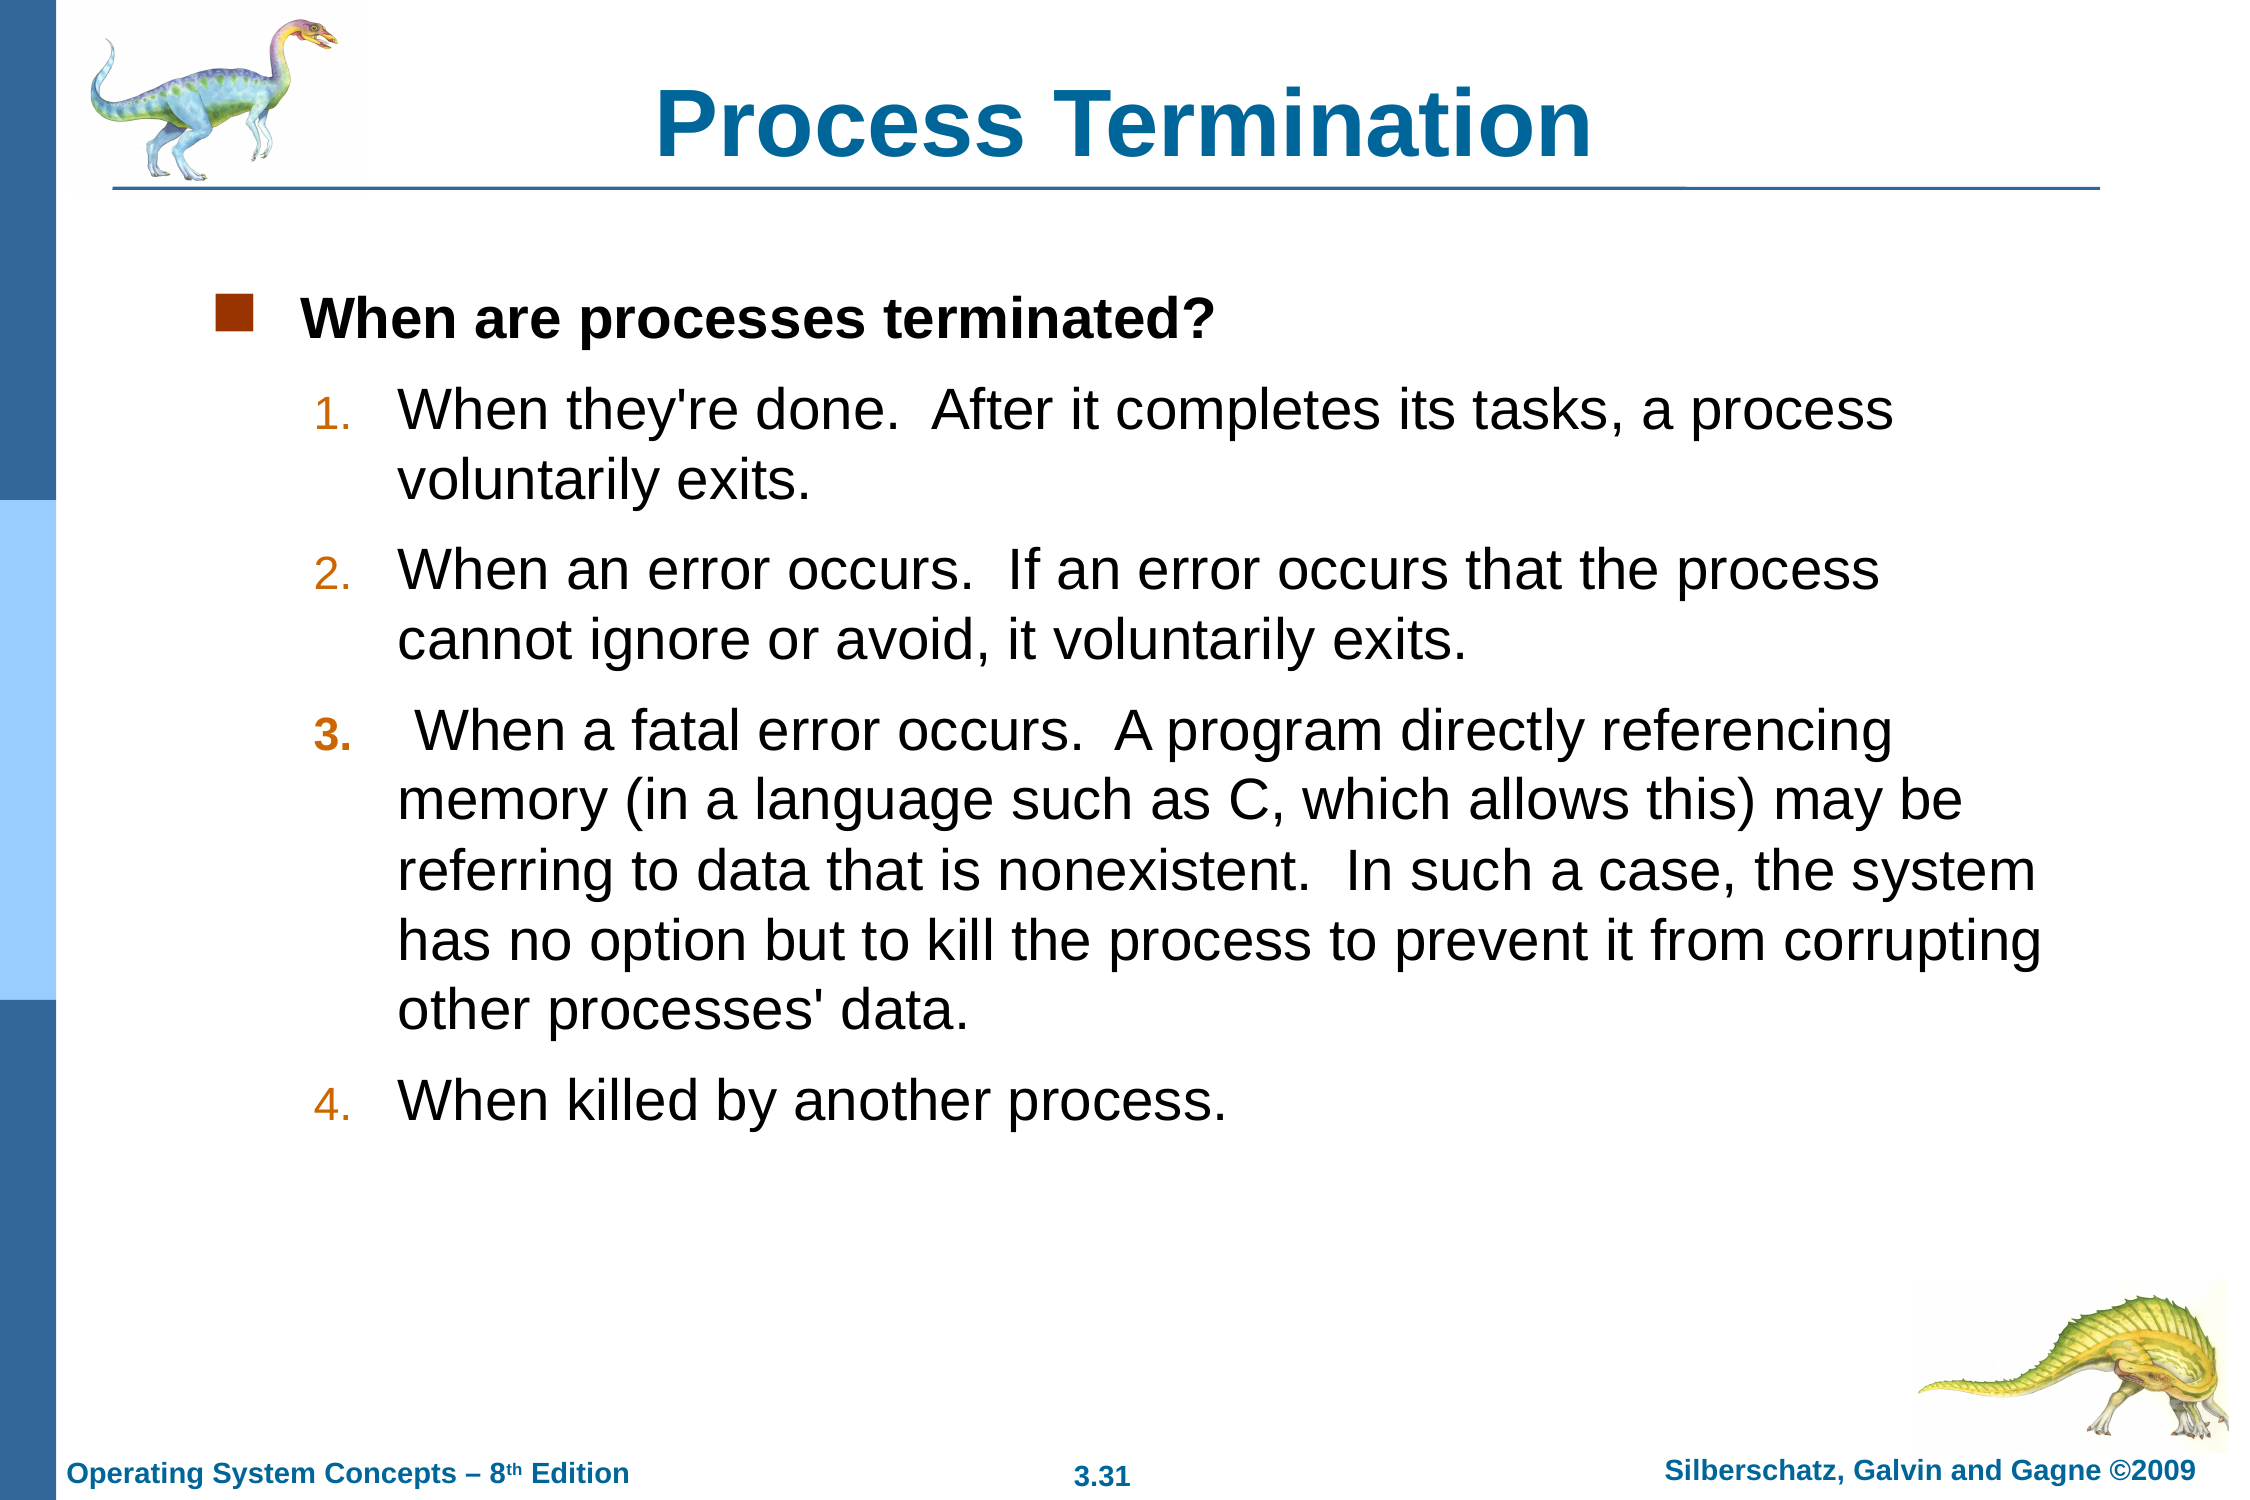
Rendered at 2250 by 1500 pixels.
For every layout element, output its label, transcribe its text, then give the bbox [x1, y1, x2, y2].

title Process Termination [112, 60, 2138, 187]
picture [1913, 1279, 2229, 1453]
list When are processes terminated? When they're done. After it completes its tasks, a process voluntarily exits. When an error occurs. If an error occurs that the process cannot ignore or avoid, it voluntarily exits. When a fatal error occurs. A program directly referencing memory (in a language such as C, which allows this) may be referring to data that is nonexistent. In such a case, the system has no option but to kill the process to prevent it from corrupting other processes' data. When killed by another process. [198, 269, 2068, 1343]
picture [70, 0, 365, 199]
